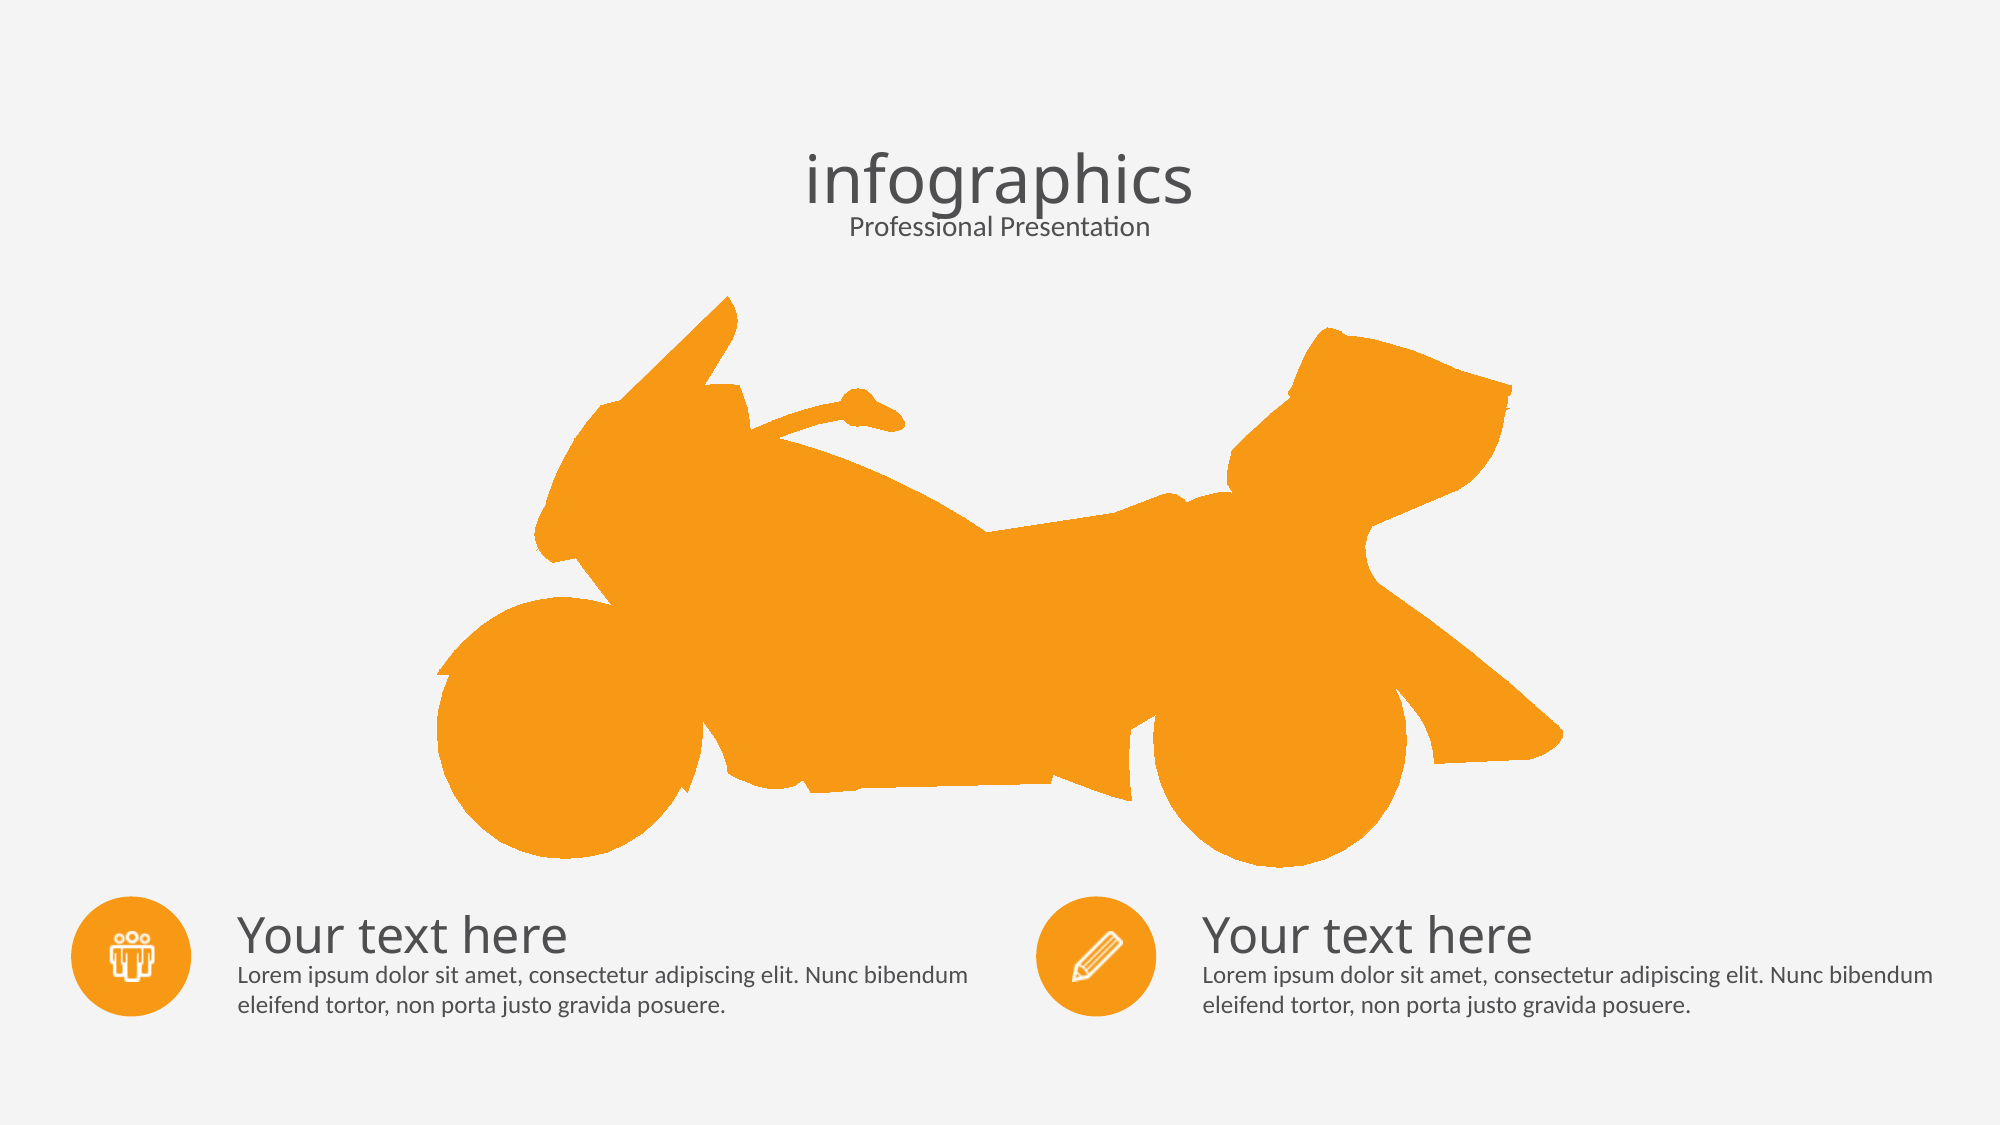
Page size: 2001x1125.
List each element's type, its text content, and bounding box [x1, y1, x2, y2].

text_box Your text here [222, 896, 1031, 972]
picture [107, 931, 158, 982]
text_box [1035, 895, 1158, 1018]
text_box Your text here [1187, 896, 1996, 972]
text_box Lorem ipsum dolor sit amet, consectetur adipiscing elit. Nunc bibendum eleifend tortor, non porta justo gravida posuere. [222, 972, 1031, 1026]
text_box [70, 895, 193, 1018]
picture [1072, 931, 1123, 982]
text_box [132, 129, 1868, 251]
text_box [437, 296, 1563, 868]
text_box Lorem ipsum dolor sit amet, consectetur adipiscing elit. Nunc bibendum eleifend tortor, non porta justo gravida posuere. [1187, 972, 1996, 1026]
